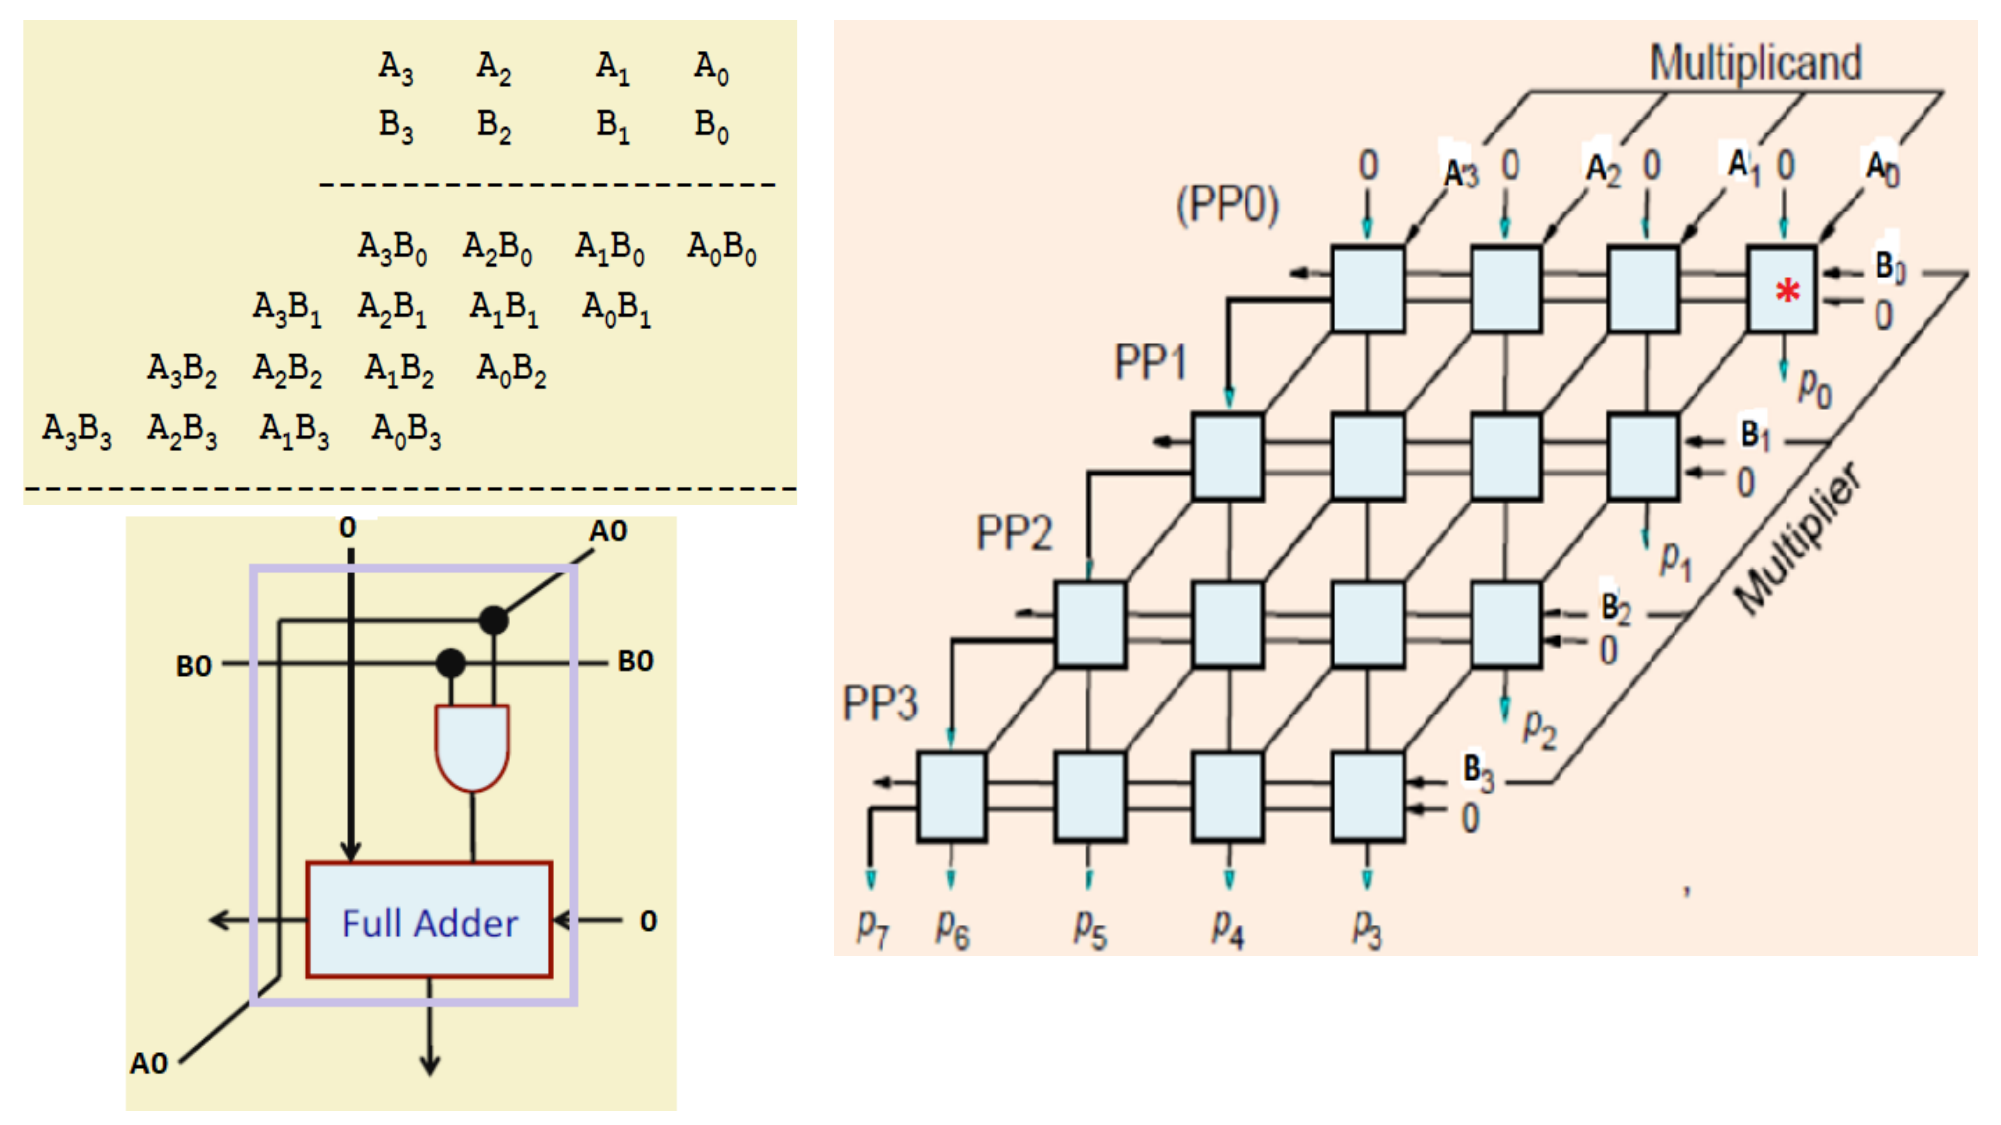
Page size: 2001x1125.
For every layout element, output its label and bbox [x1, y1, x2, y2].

picture [834, 20, 1978, 956]
picture [23, 20, 798, 505]
picture [121, 508, 686, 1111]
